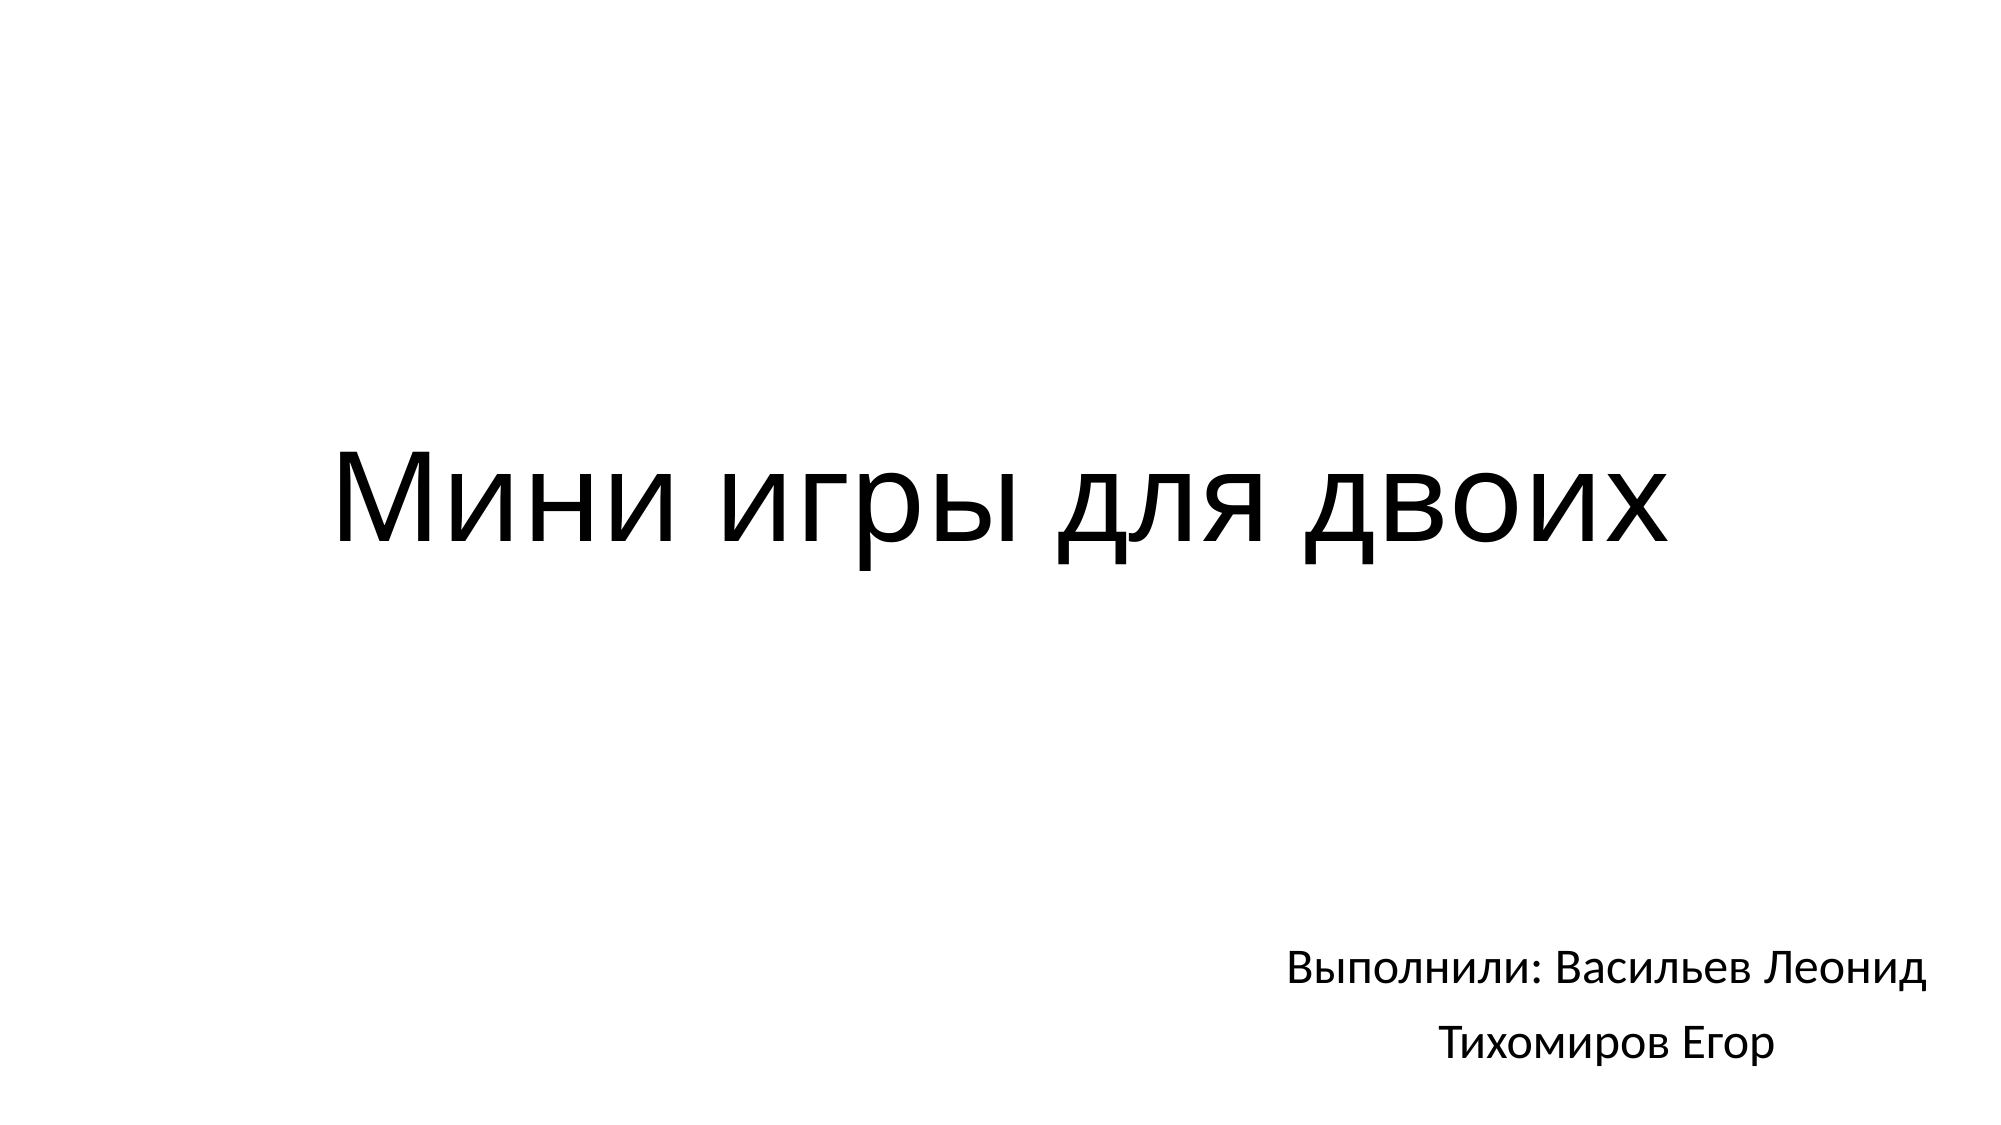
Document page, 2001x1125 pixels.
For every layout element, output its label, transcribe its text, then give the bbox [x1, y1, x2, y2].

subtitle Выполнили: Васильев Леонид Тихомиров Егор [1250, 933, 1964, 1103]
title Мини игры для двоих [249, 184, 1750, 576]
